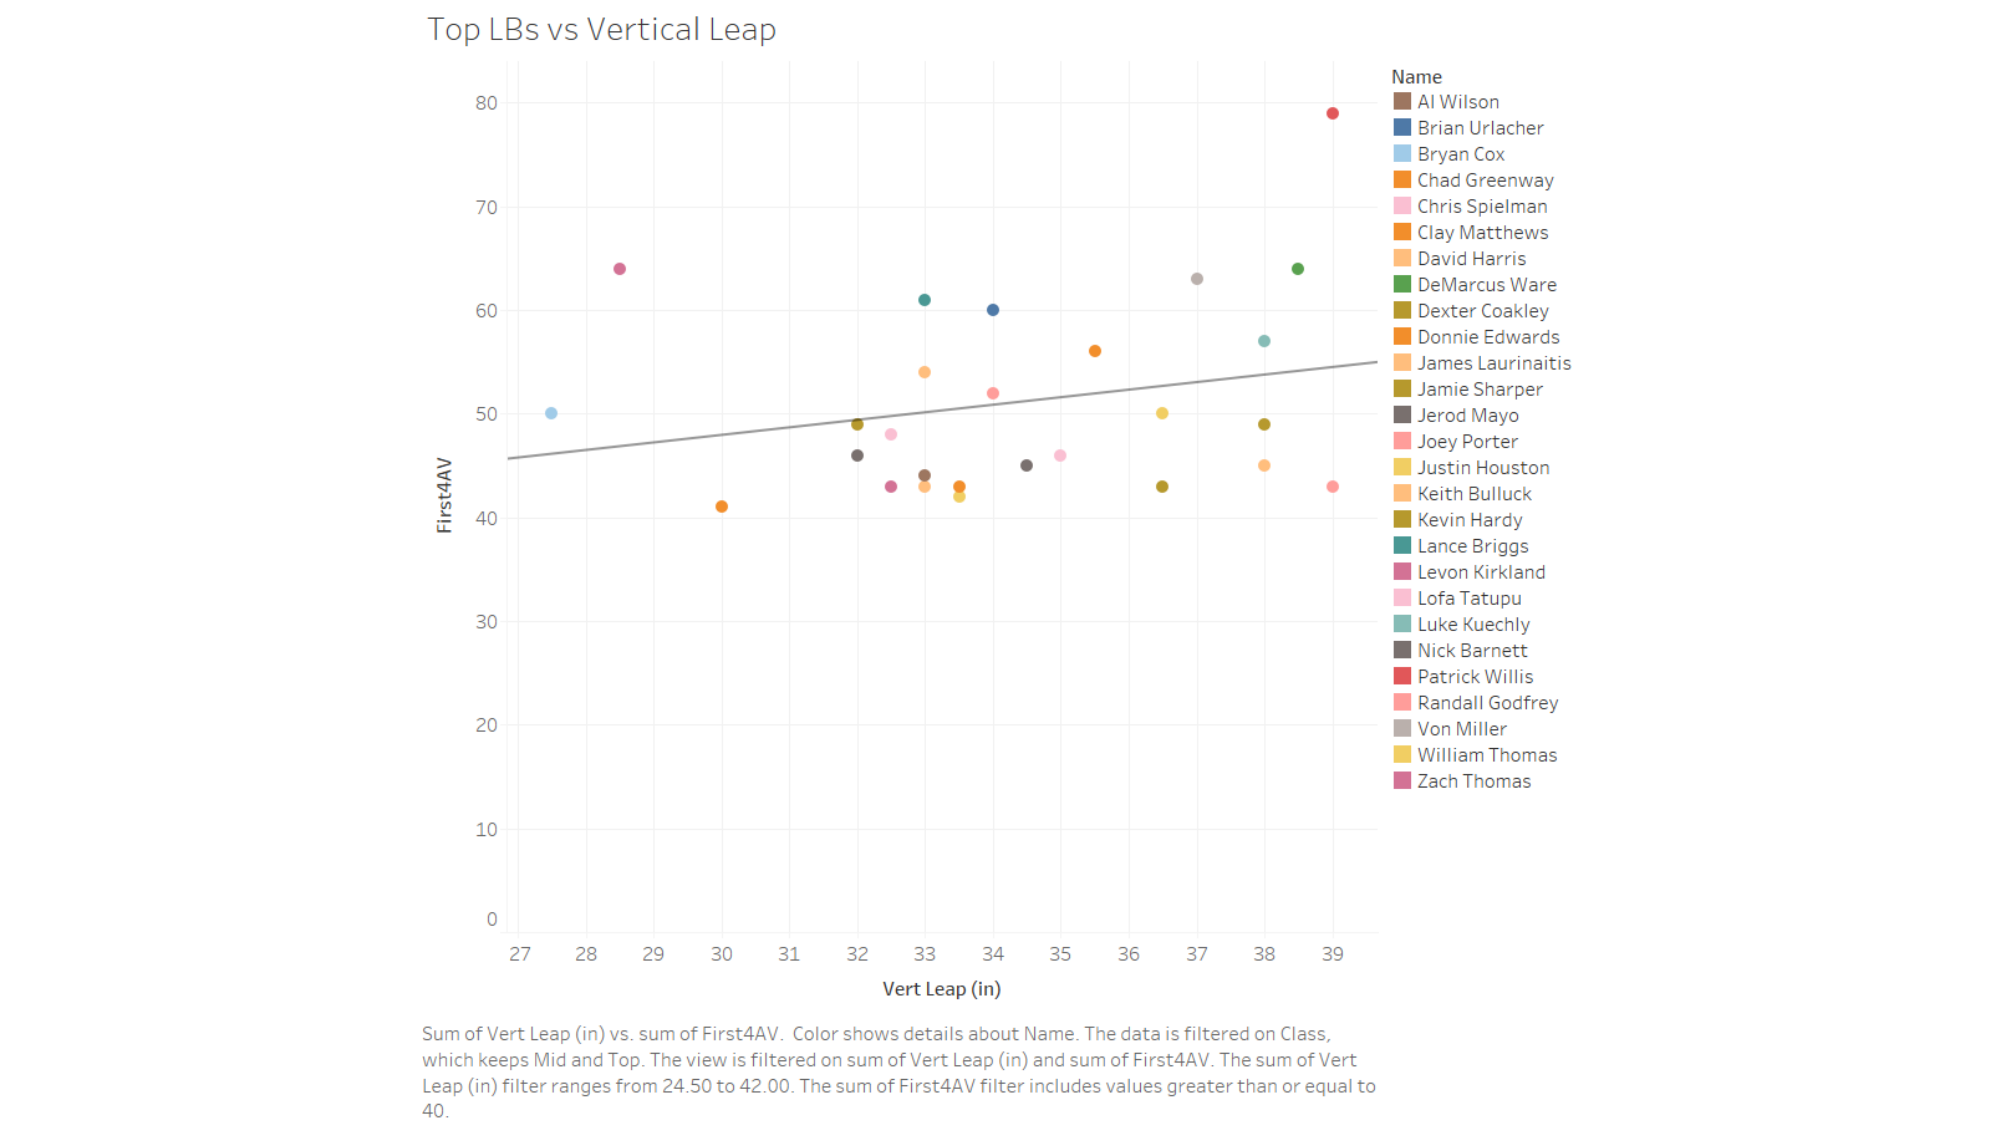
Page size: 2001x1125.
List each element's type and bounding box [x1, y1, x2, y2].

picture [422, 0, 1578, 1125]
